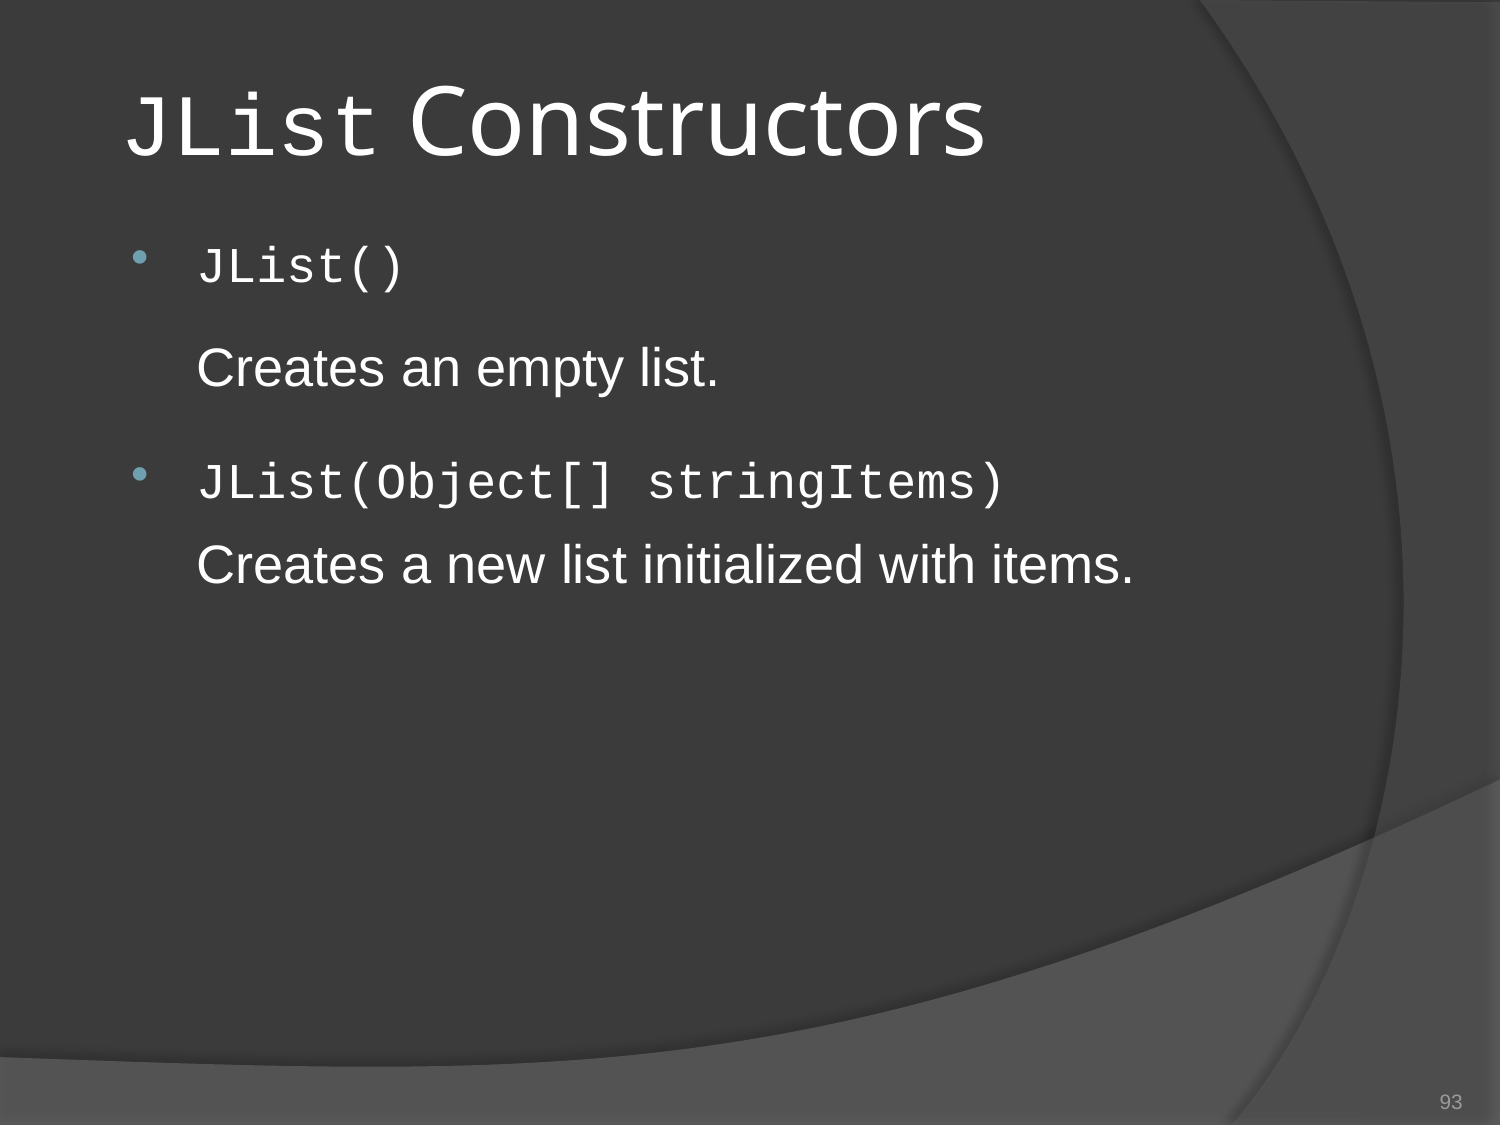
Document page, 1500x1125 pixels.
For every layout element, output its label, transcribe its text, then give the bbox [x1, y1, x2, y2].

title JList Constructors [112, 0, 1388, 224]
slide_number 93 [1337, 1053, 1463, 1114]
list JList() Creates an empty list. JList(Object[] stringItems) Creates a new list initialized with items. [112, 224, 1450, 816]
